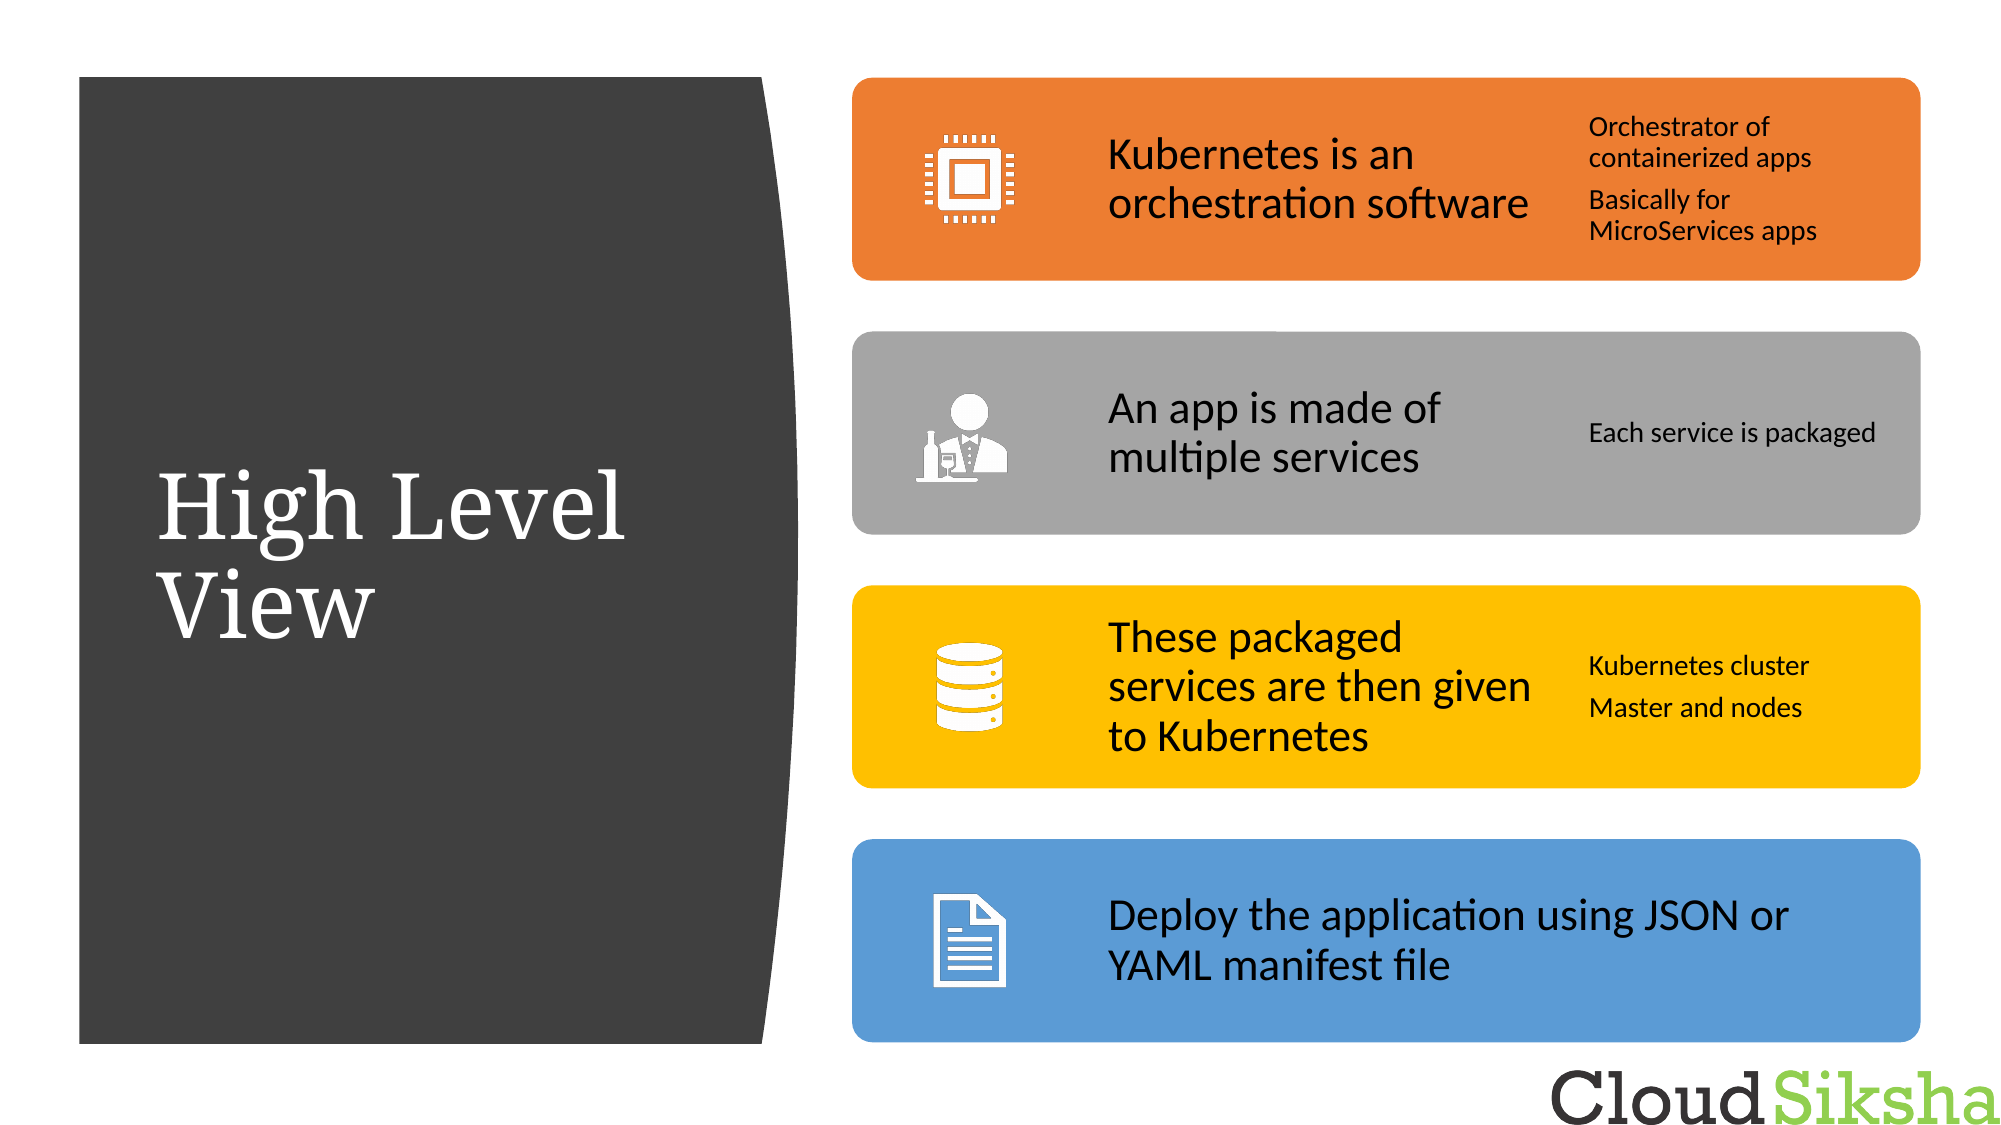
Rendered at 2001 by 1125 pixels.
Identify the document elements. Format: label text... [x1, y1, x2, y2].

picture [1548, 1070, 2000, 1125]
text_box [78, 76, 800, 1045]
title High Level View [141, 166, 702, 953]
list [852, 77, 1921, 1043]
